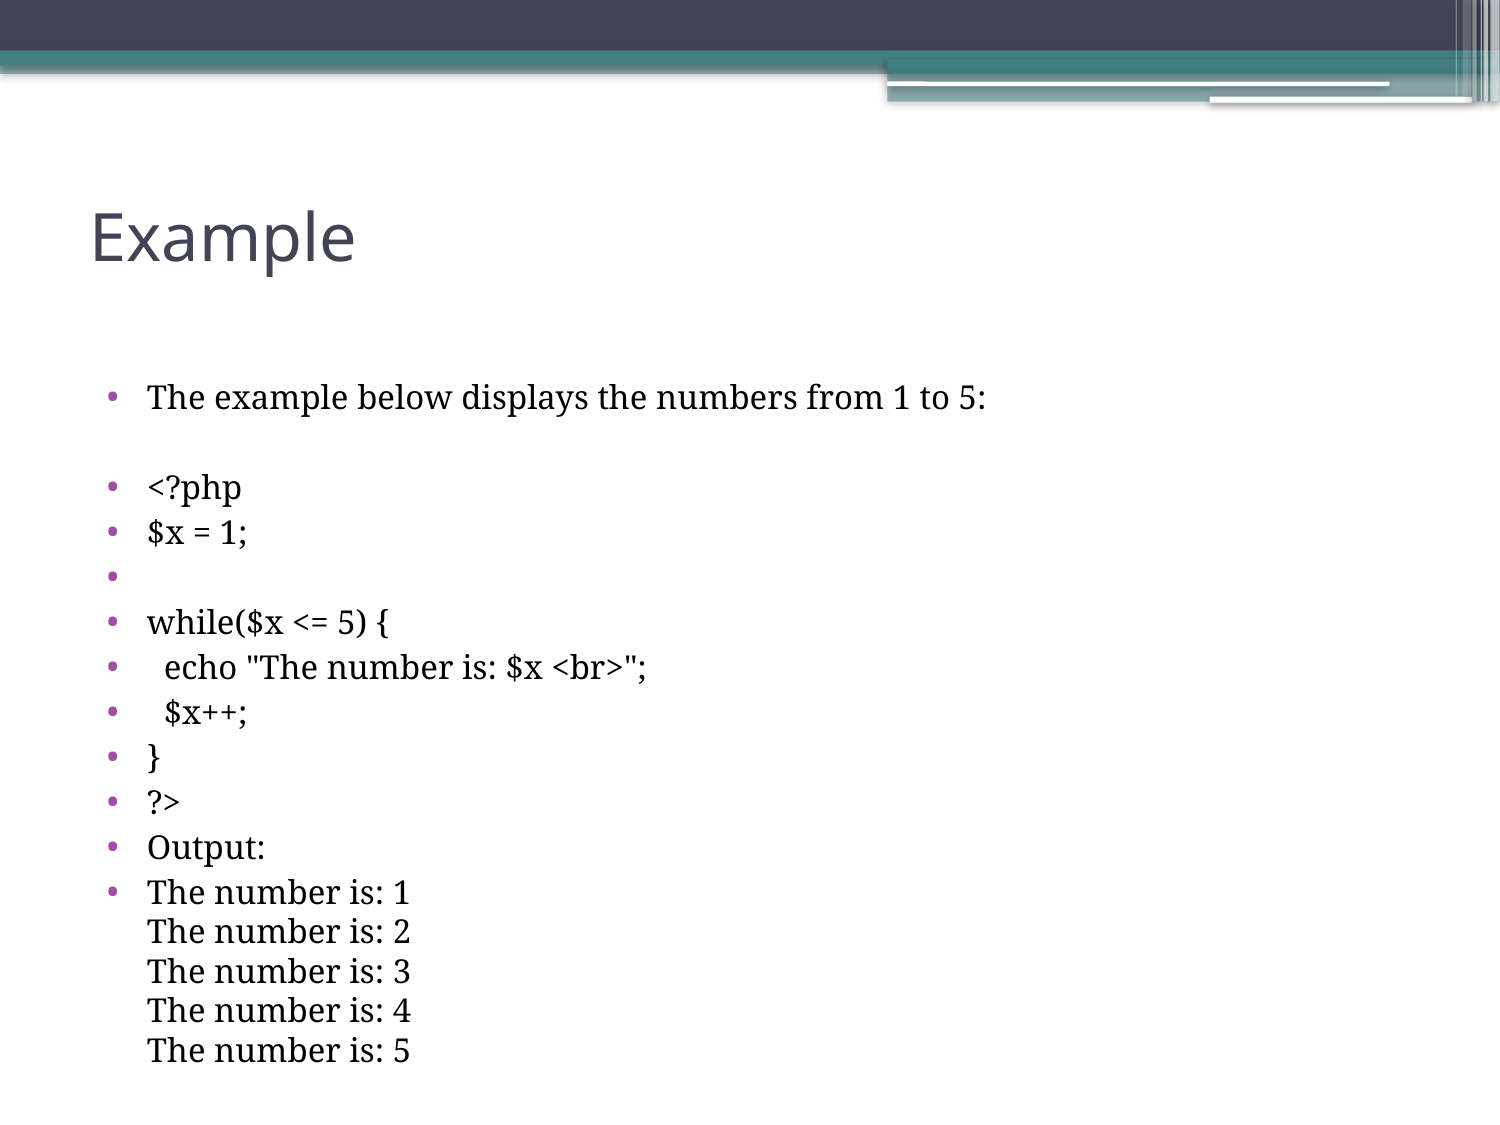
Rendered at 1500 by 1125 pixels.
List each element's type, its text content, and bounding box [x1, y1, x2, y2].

list The example below displays the numbers from 1 to 5: <?php $x = 1; while($x <= 5) { echo "The number is: $x <br>"; $x++; } ?> Output: The number is: 1 The number is: 2 The number is: 3 The number is: 4 The number is: 5 [75, 368, 1425, 1079]
title Example [75, 187, 1425, 363]
